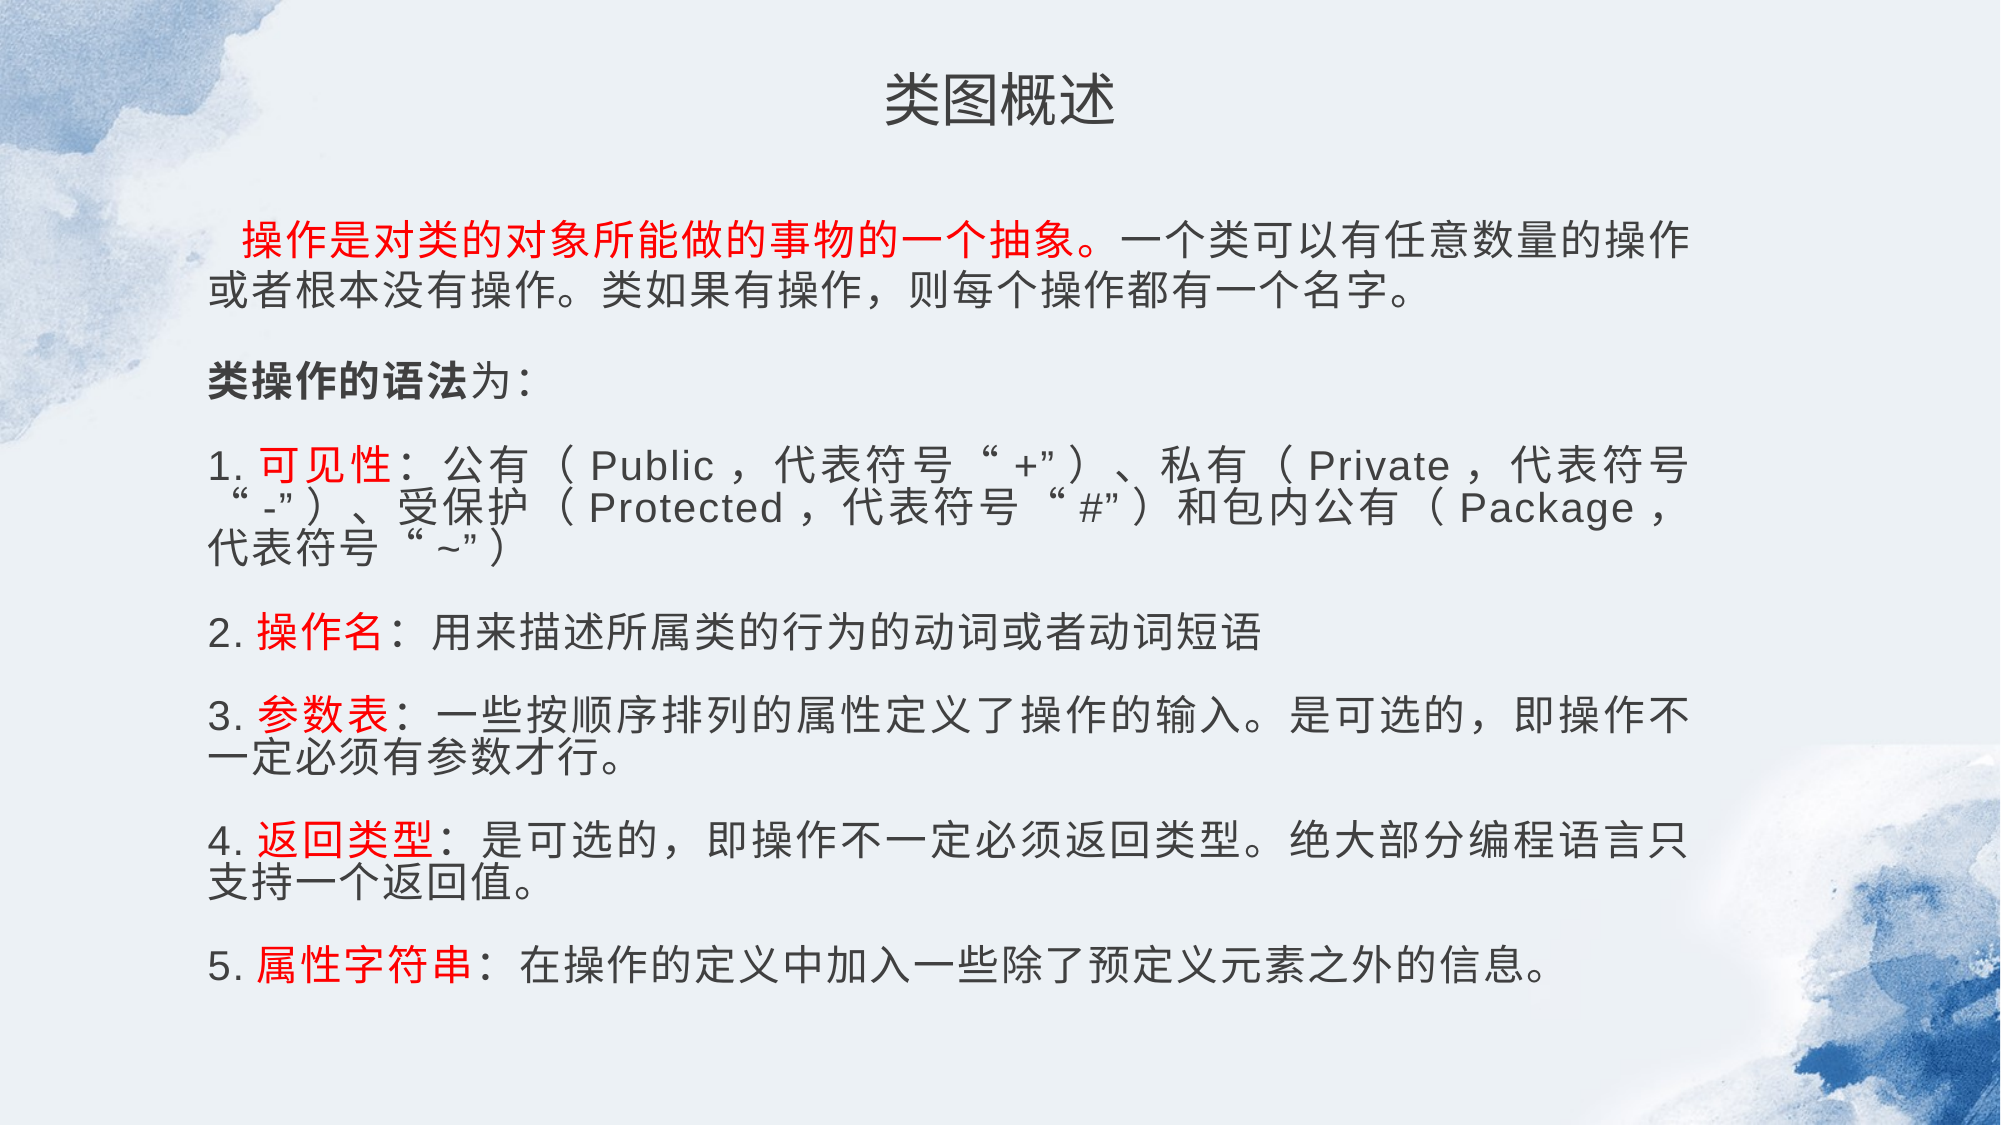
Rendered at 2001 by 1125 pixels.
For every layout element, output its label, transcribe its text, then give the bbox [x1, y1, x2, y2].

text_box 类图概述 [679, 55, 1321, 141]
picture [0, 0, 2001, 1125]
text_box 操作是对类的对象所能做的事物的一个抽象。一个类可以有任意数量的操作或者根本没有操作。类如果有操作，则每个操作都有一个名字。 类操作的语法为： 1.可见性：公有（Public，代表符号“+”）、私有（Private，代表符号“-”）、受保护（Protected，代表符号“#”）和包内公有（Package，代表符号“~”） 2.操作名：用来描述所属类的行为的动词或者动词短语 3.参数表：一些按顺序排列的属性定义了操作的输入。是可选的，即操作不一定必须有参数才行。 4.返回类型：是可选的，即操作不一定必须返回类型。绝大部分编程语言只支持一个返回值。 5.属性字符串：在操作的定义中加入一些除了预定义元素之外的信息。 [192, 206, 1707, 1066]
